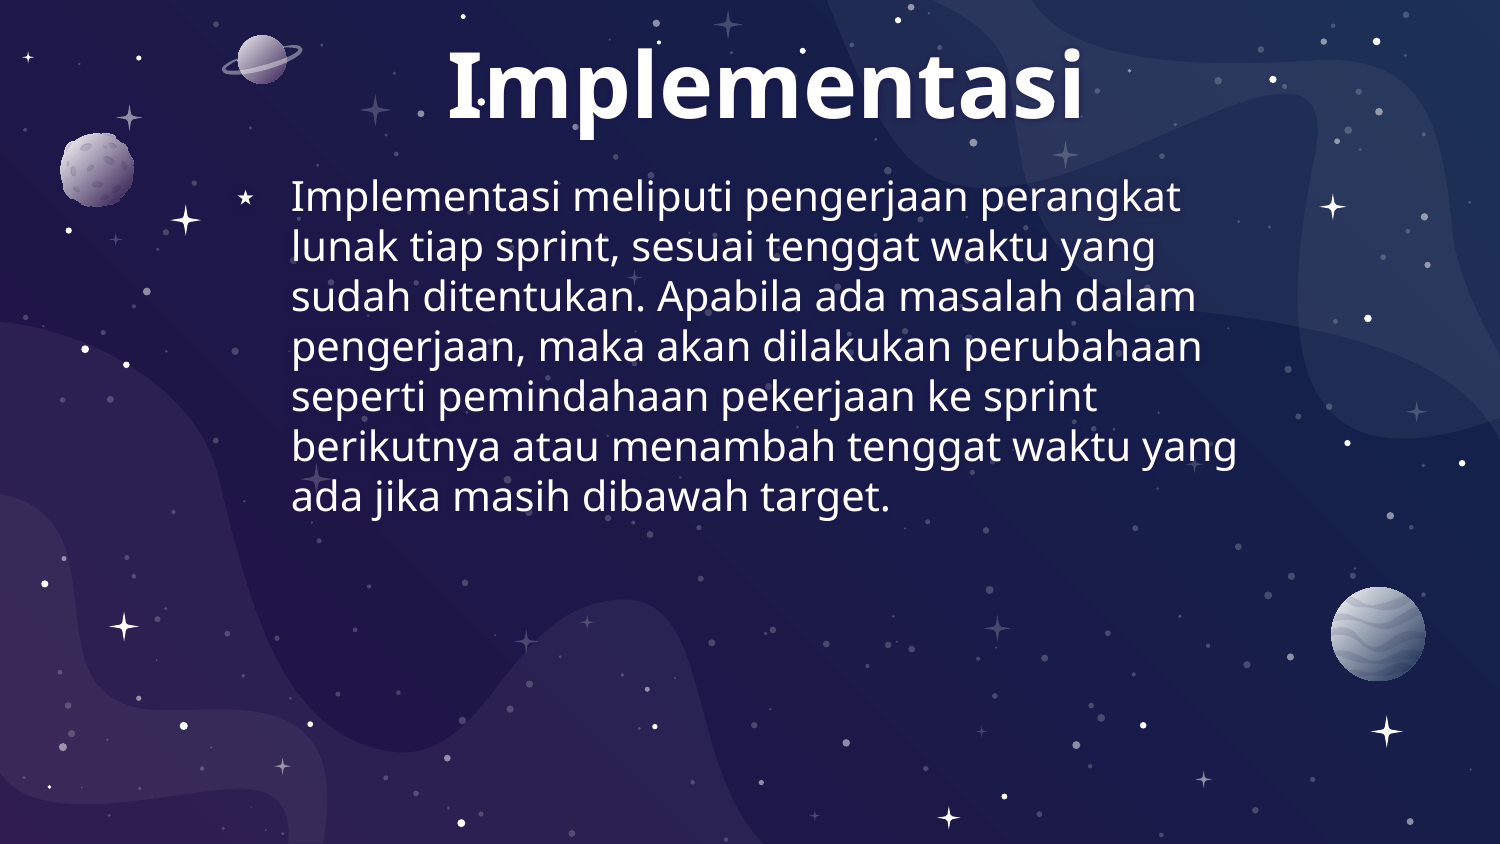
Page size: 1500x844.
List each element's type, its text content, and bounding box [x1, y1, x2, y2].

slide_number [705, 779, 795, 844]
list Implementasi meliputi pengerjaan perangkat lunak tiap sprint, sesuai tenggat waktu yang sudah ditentukan. Apabila ada masalah dalam pengerjaan, maka akan dilakukan perubahaan seperti pemindahaan pekerjaan ke sprint berikutnya atau menambah tenggat waktu yang ada jika masih dibawah target. [215, 170, 1285, 747]
title Implementasi [215, 35, 1319, 138]
